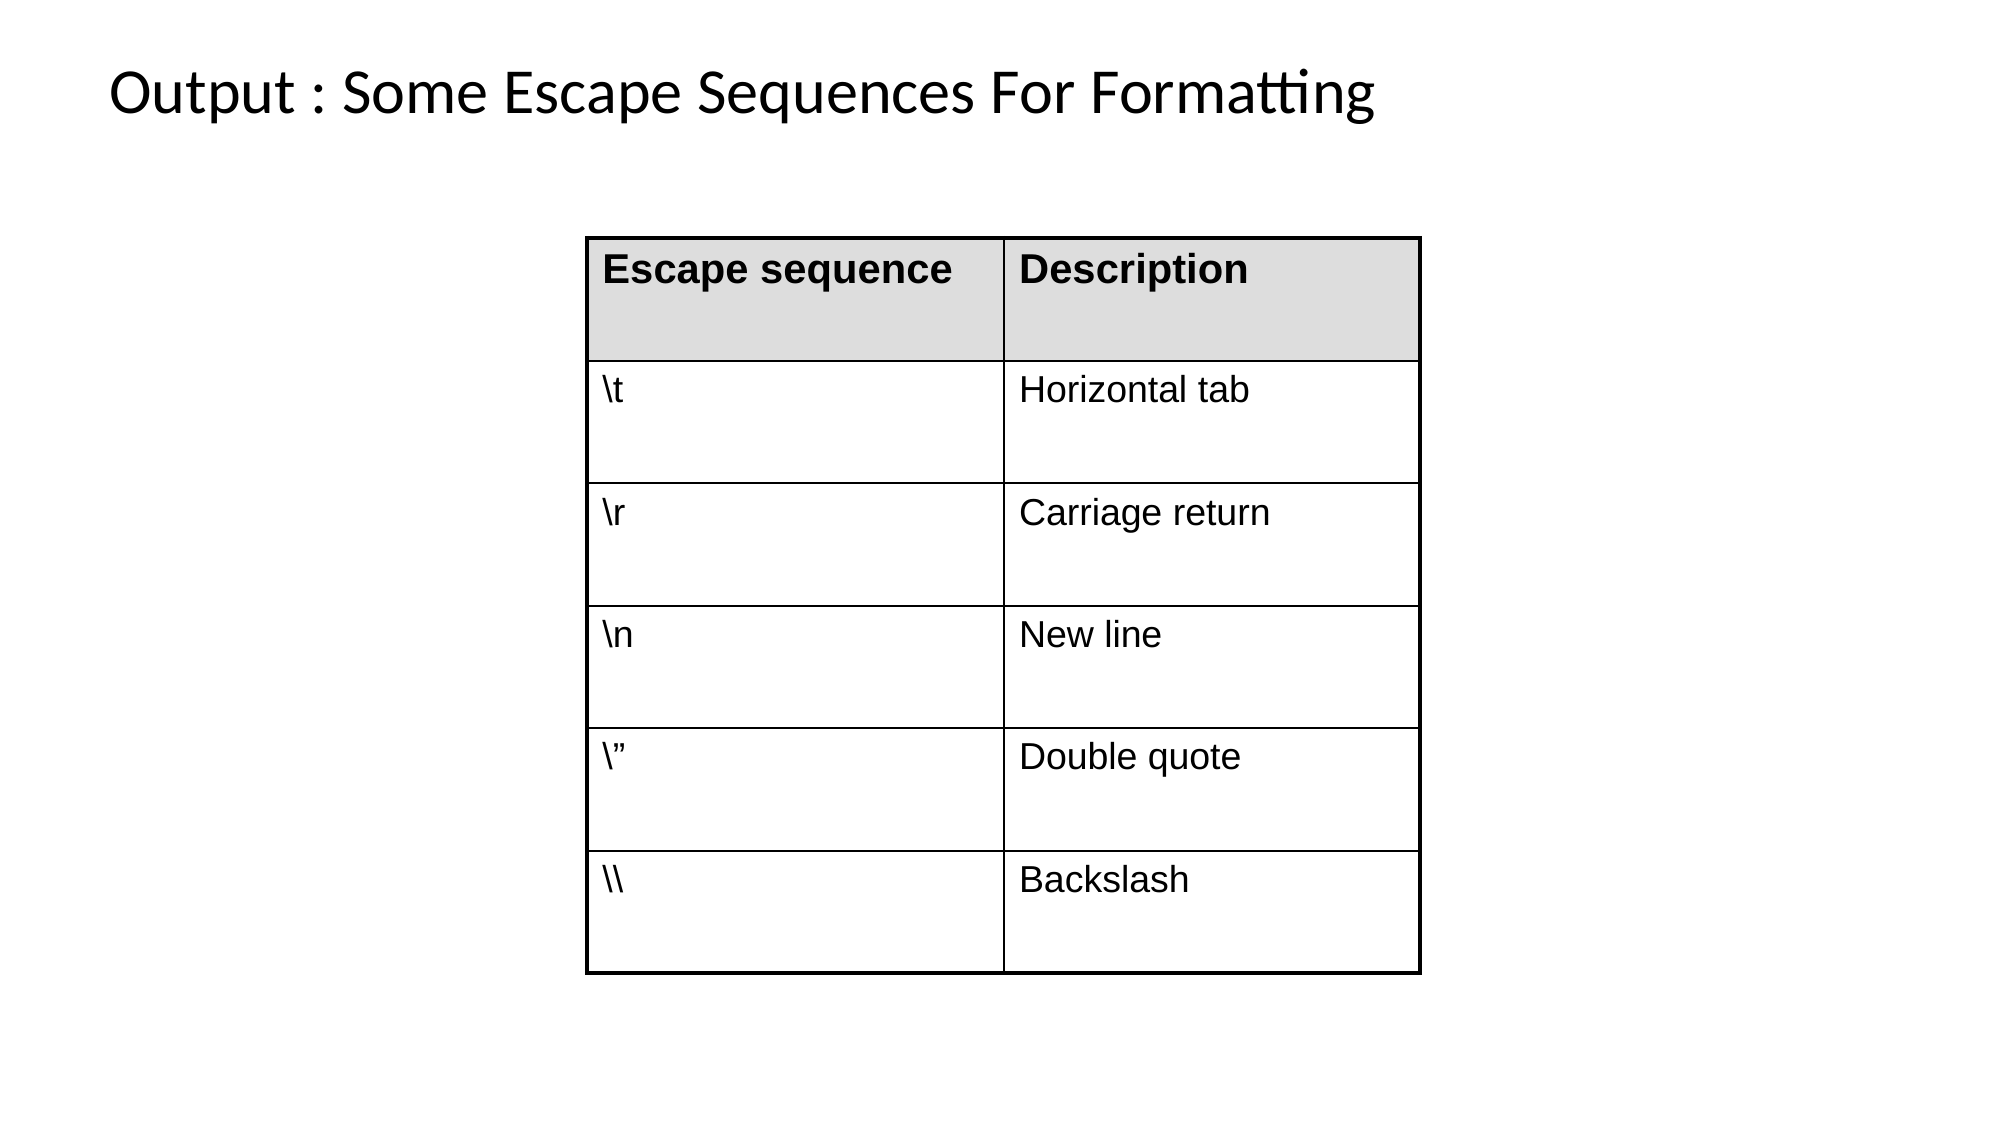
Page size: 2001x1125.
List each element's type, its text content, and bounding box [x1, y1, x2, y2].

title Output : Some Escape Sequences For Formatting [94, 49, 1881, 136]
table_header Description [1005, 240, 1418, 360]
table_cell Backslash [1005, 852, 1418, 971]
table_cell New line [1005, 607, 1418, 727]
table_cell Horizontal tab [1005, 362, 1418, 482]
table_cell Carriage return [1005, 484, 1418, 605]
table_cell \n [589, 607, 1003, 727]
table_cell \t [589, 362, 1003, 482]
table_cell \” [589, 729, 1003, 850]
table_header Escape sequence [589, 240, 1003, 360]
table_cell \\ [589, 852, 1003, 971]
table_cell \r [589, 484, 1003, 605]
table_cell Double quote [1005, 729, 1418, 850]
